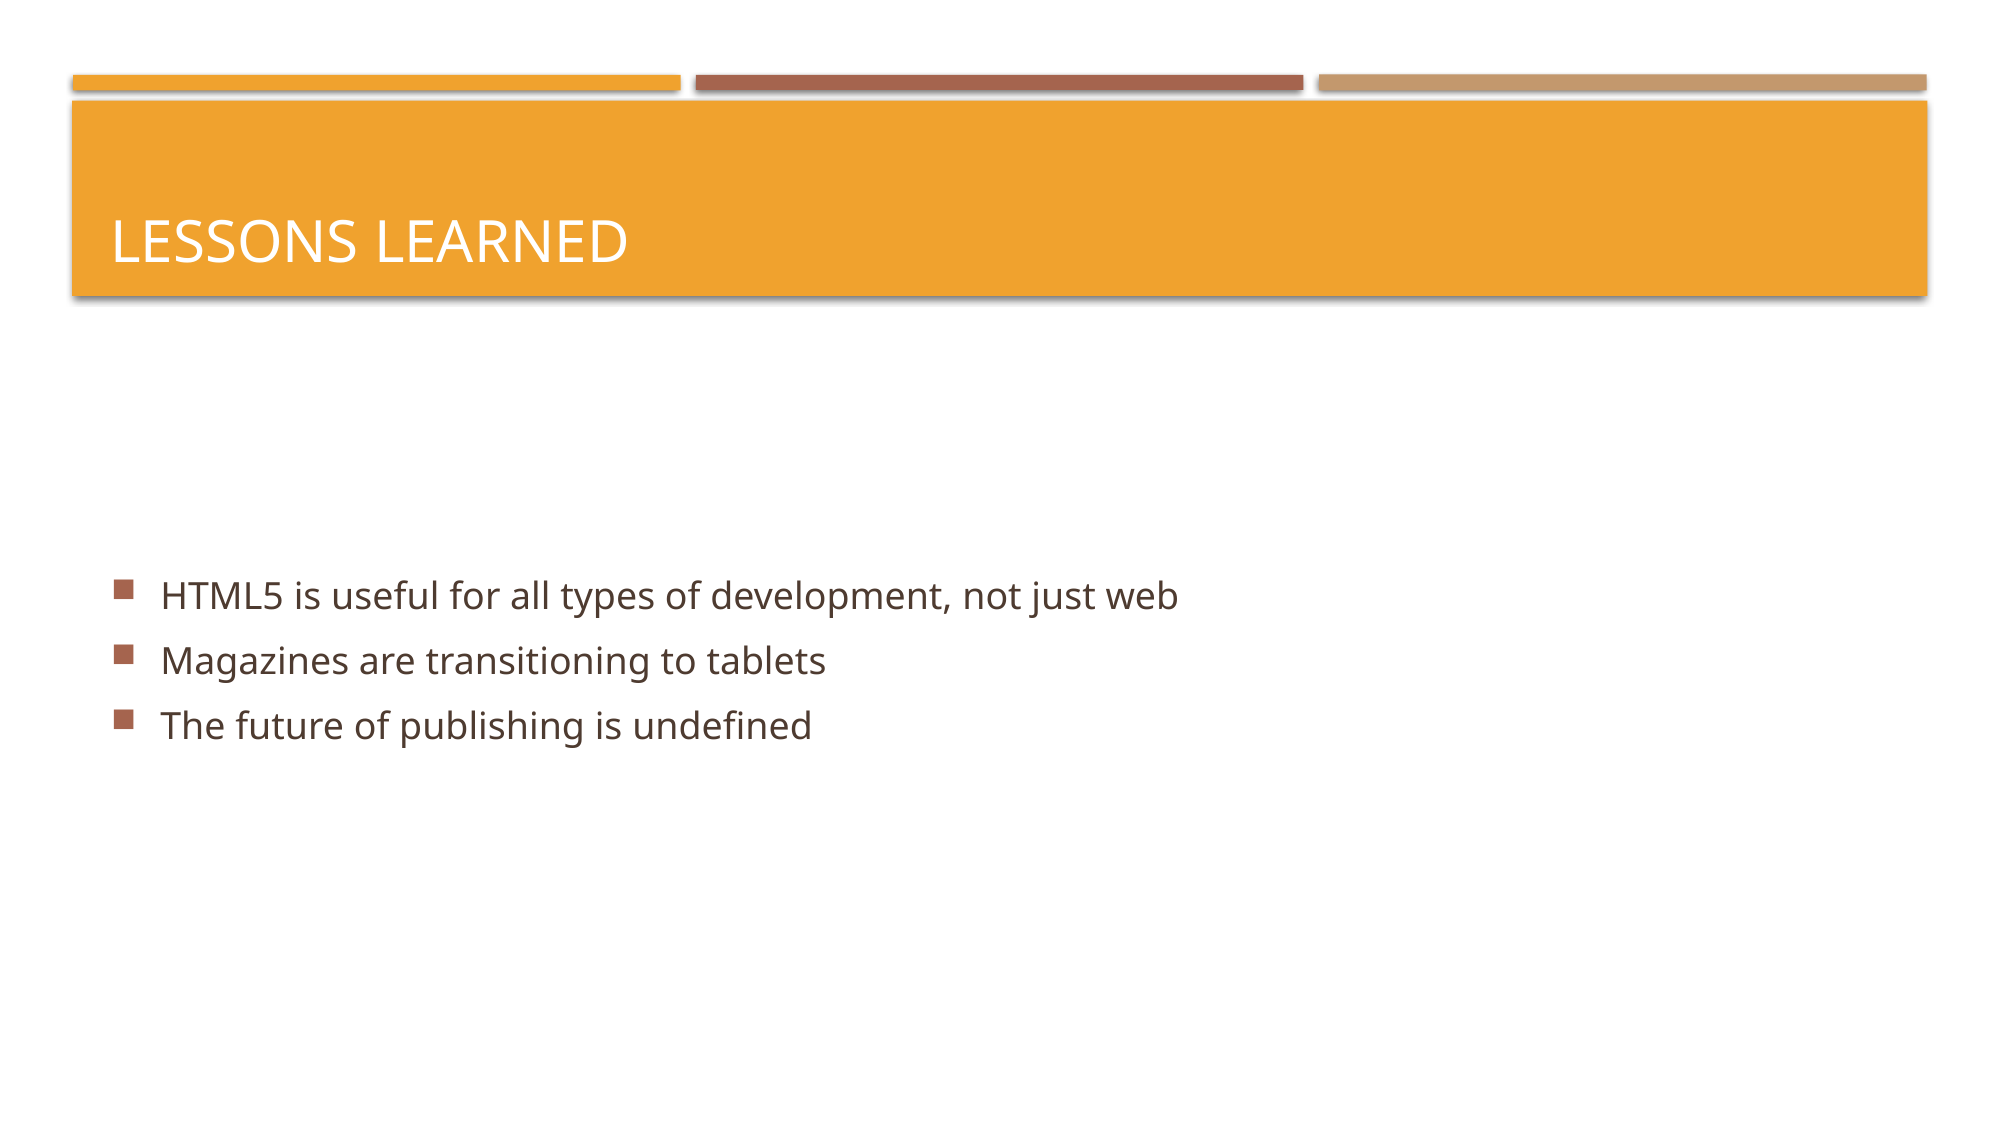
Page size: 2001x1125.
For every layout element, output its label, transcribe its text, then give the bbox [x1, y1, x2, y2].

list HTML5 is useful for all types of development, not just web Magazines are transitioning to tablets The future of publishing is undefined [95, 357, 1905, 962]
title Lessons Learned [95, 115, 1905, 282]
